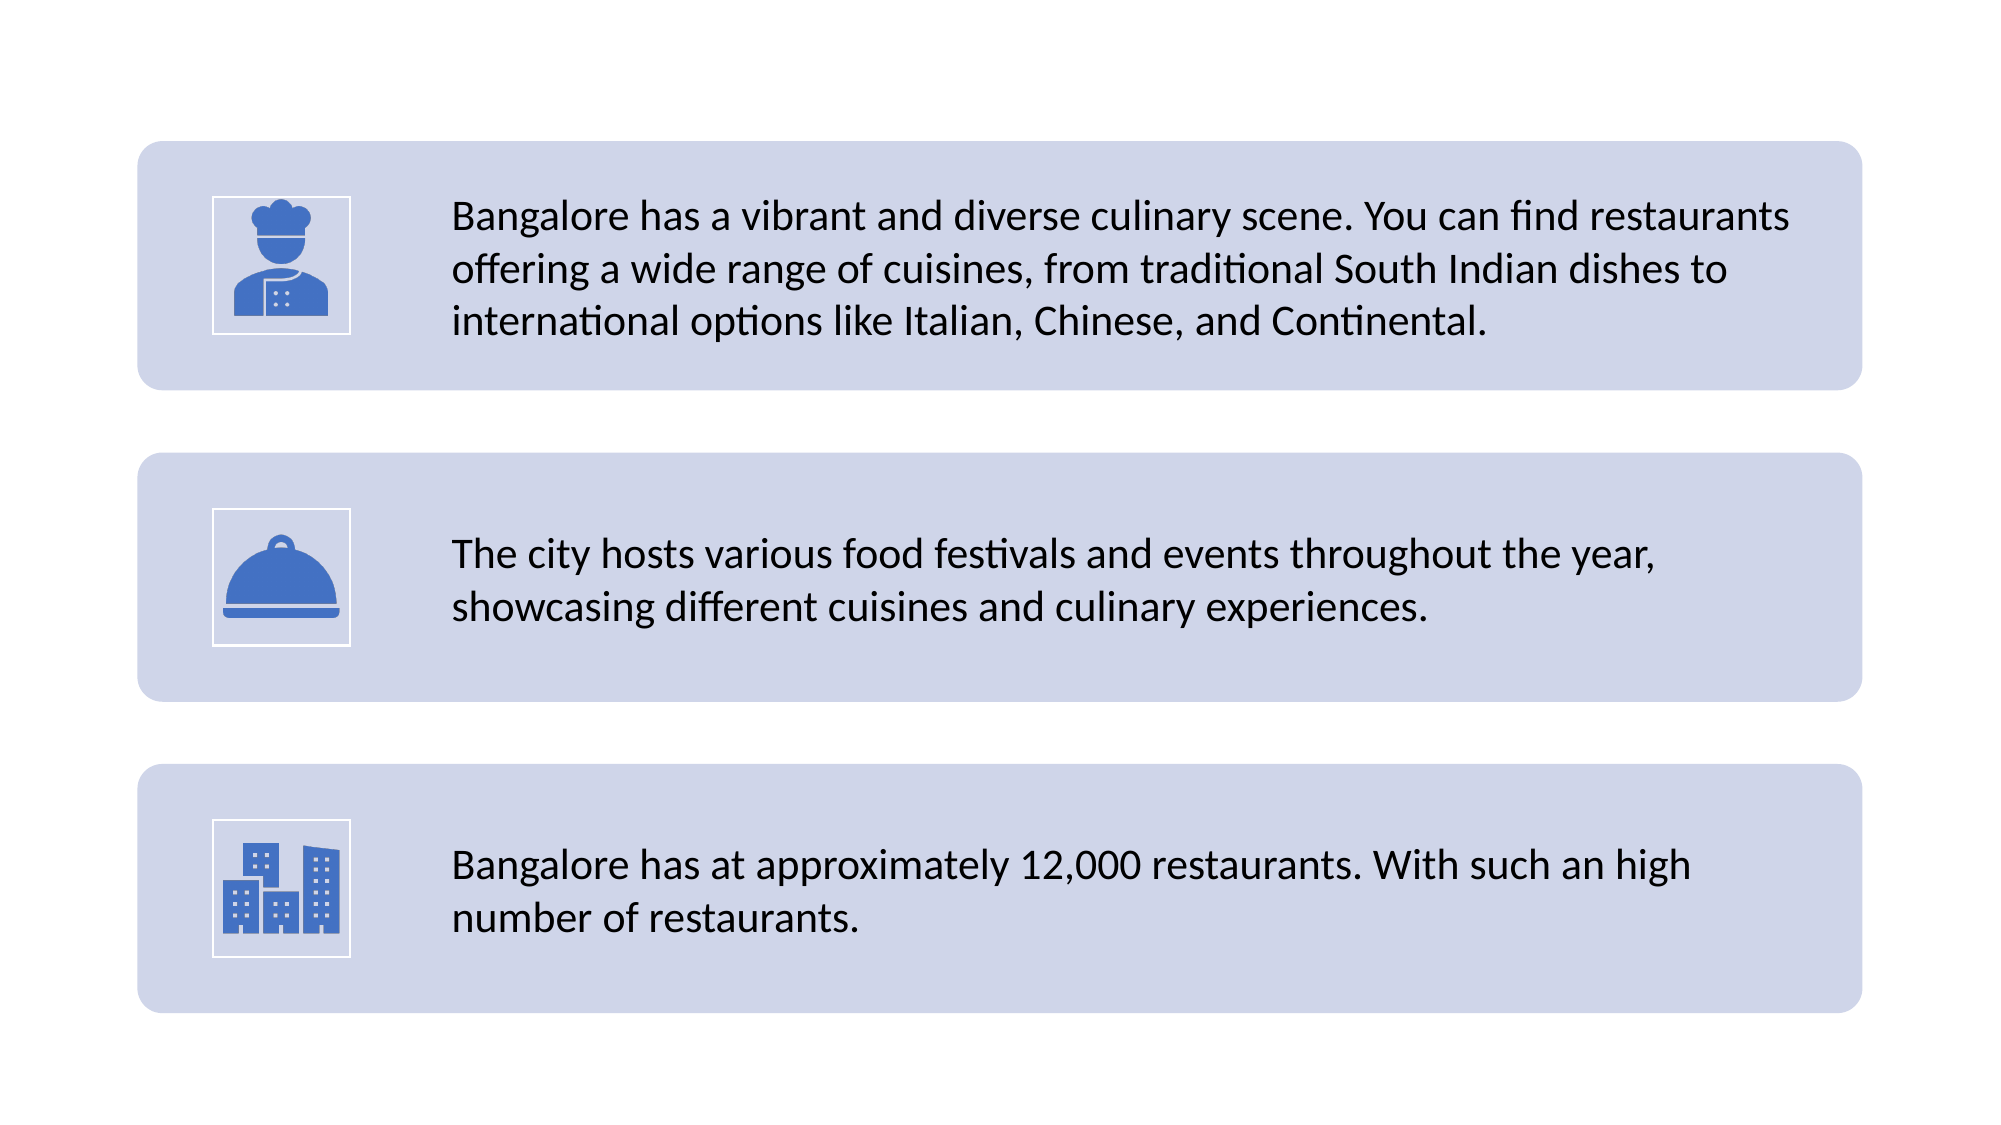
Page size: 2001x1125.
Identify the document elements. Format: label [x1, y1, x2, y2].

list [137, 140, 1863, 1014]
